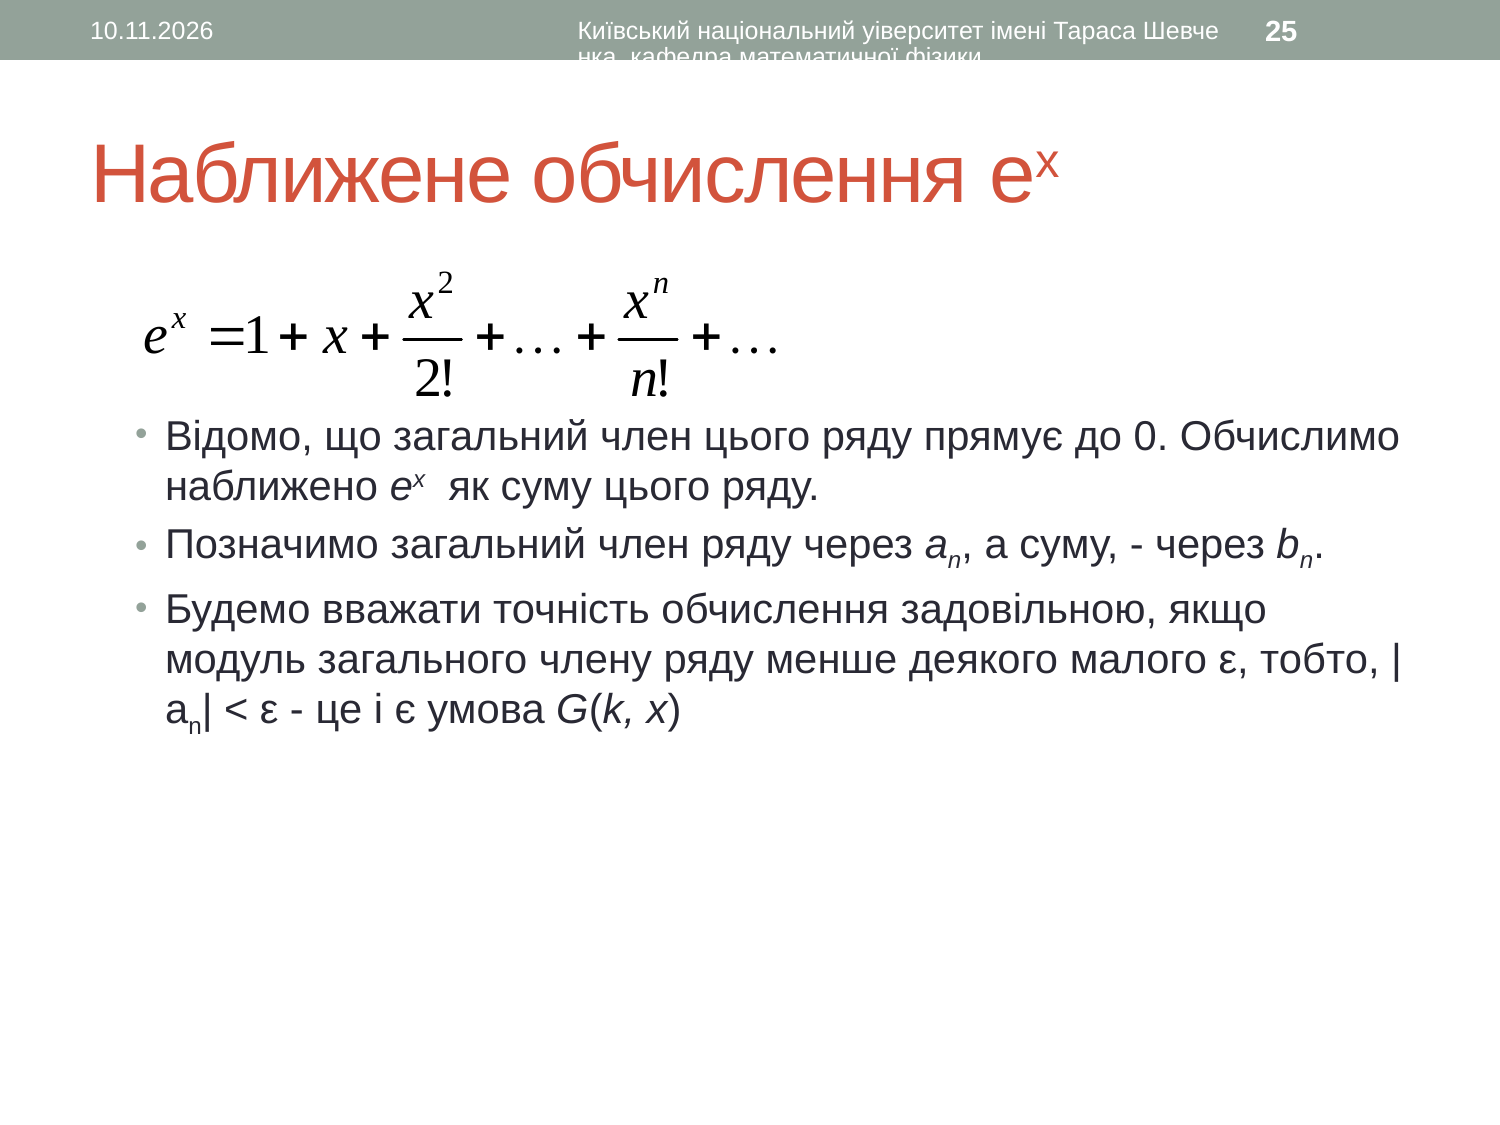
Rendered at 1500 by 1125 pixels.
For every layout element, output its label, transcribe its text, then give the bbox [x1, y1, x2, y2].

footer Київський національний уіверситет імені Тараса Шевченка, кафедра математичної фізики [562, 3, 1238, 57]
title Наближене обчислення ex [75, 87, 1425, 250]
slide_number 25 [1250, 3, 1425, 57]
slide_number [75, 3, 550, 57]
list Відомо, що загальний член цього ряду прямує до 0. Обчислимо наближено ex як суму цього ряду. Позначимо загальний член ряду через an, а суму, - через bn. Будемо вважати точність обчислення задовільною, якщо модуль загального члену ряду менше деякого малого ε, тобто, |an| < ε - це і є умова G(k, х) [75, 262, 1425, 1063]
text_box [135, 255, 790, 410]
